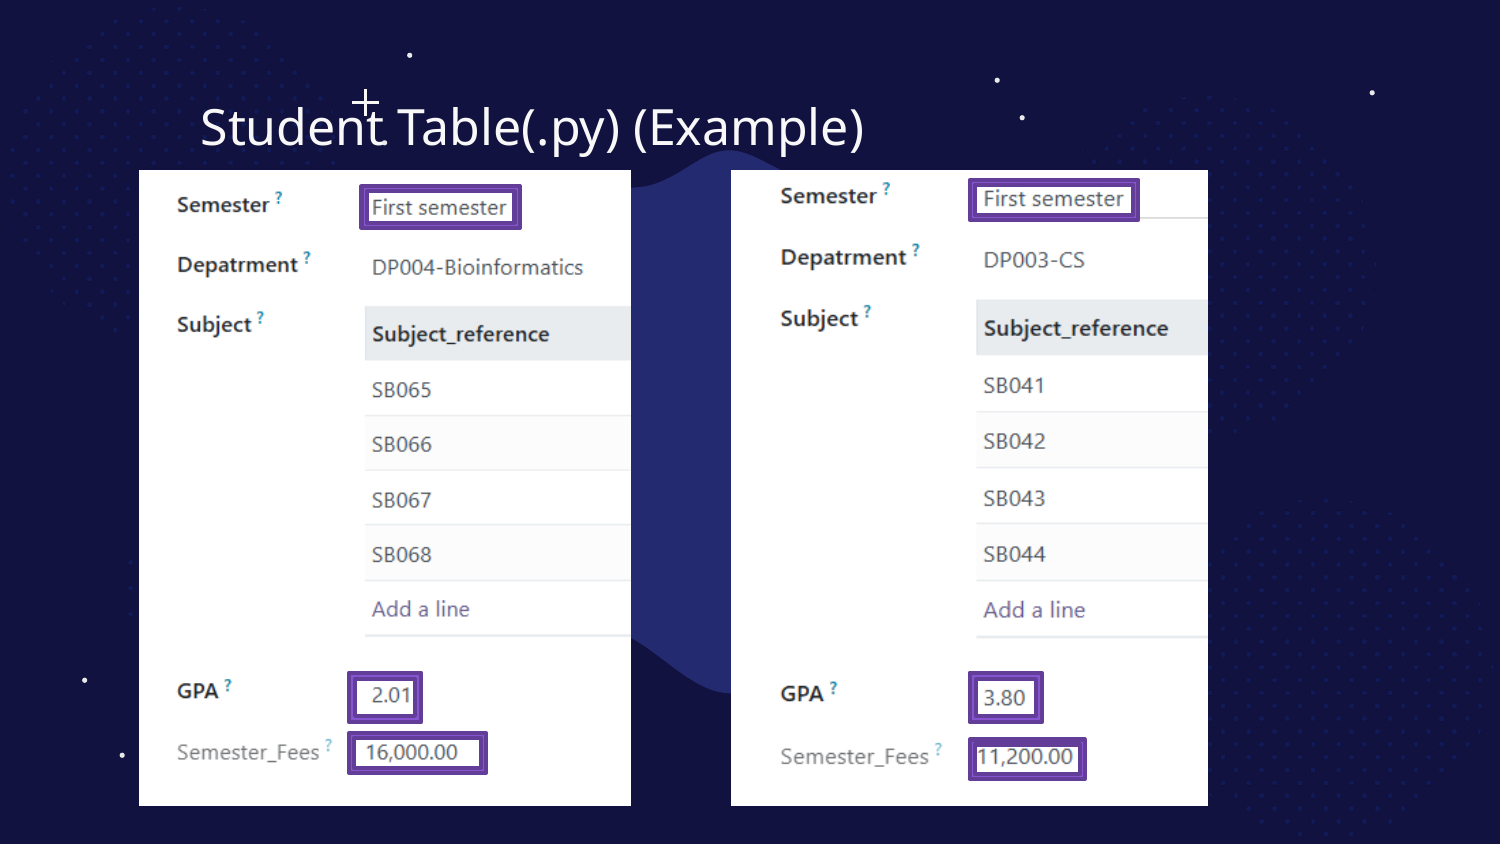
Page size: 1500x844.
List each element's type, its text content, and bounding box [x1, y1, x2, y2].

picture [731, 88, 1499, 844]
picture [0, 0, 631, 806]
text_box Student Table(.py) (Example) [185, 88, 1315, 163]
